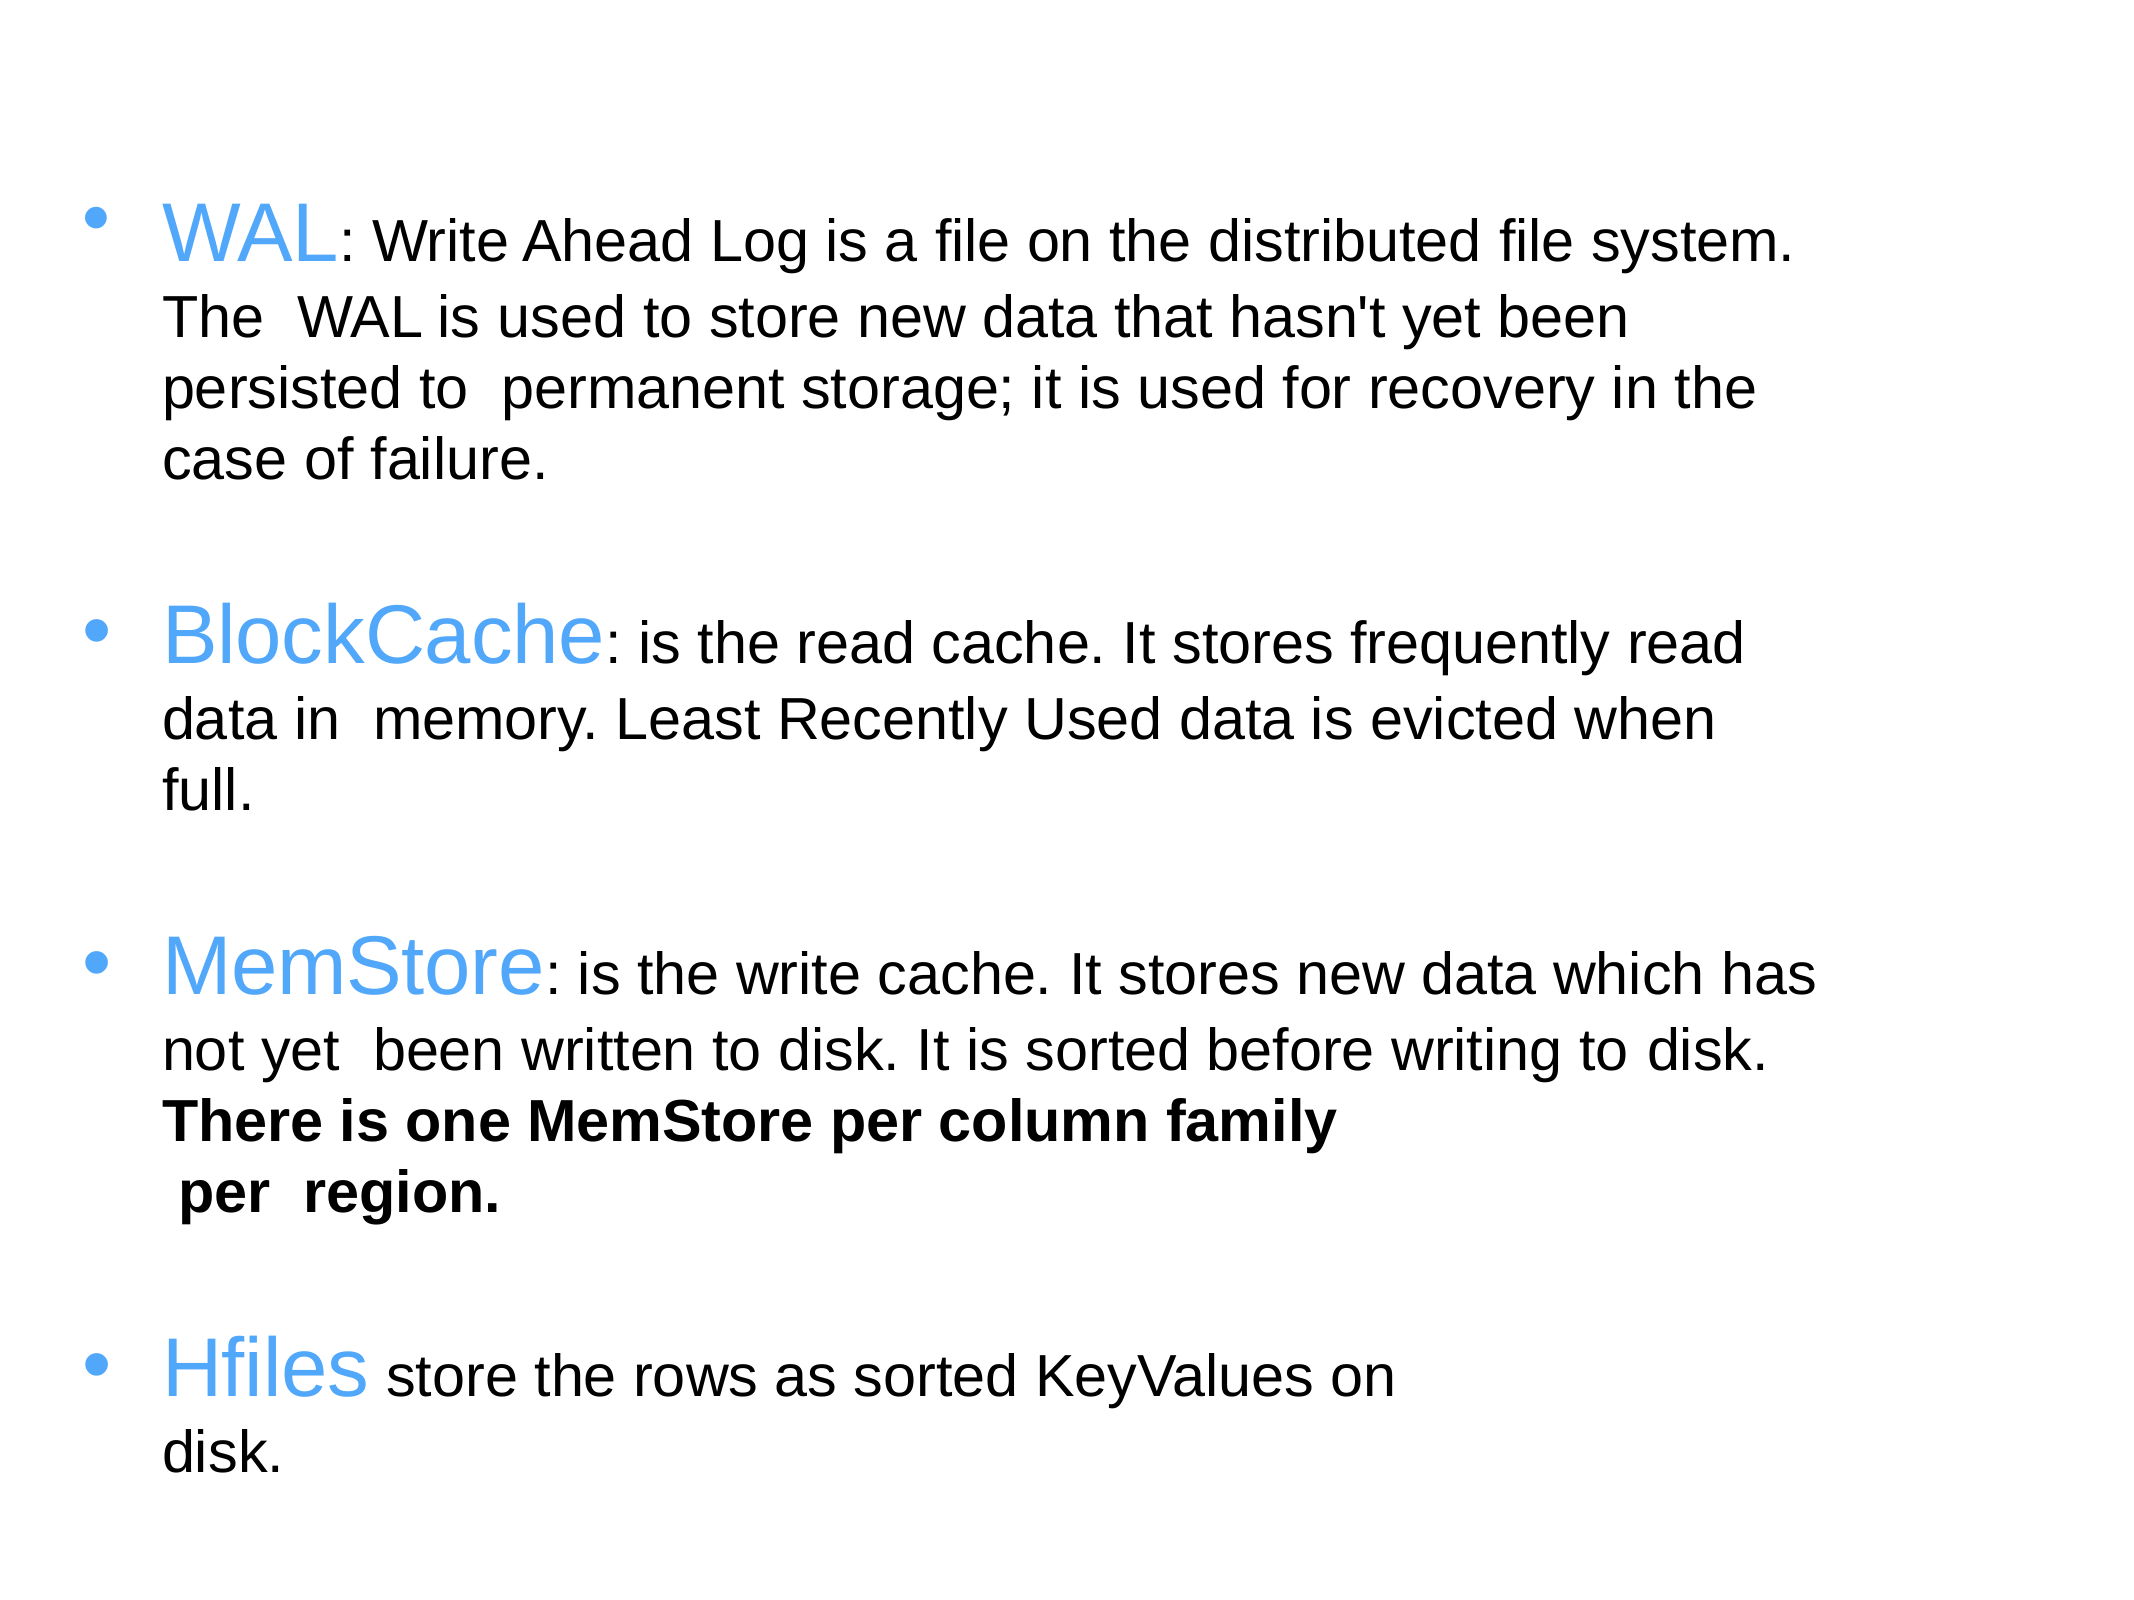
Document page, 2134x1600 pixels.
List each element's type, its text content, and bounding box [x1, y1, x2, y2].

text_box WAL: Write Ahead Log is a file on the distributed file system. The WAL is used to store new data that hasn't yet been persisted to permanent storage; it is used for recovery in the case of failure. BlockCache: is the read cache. It stores frequently read data in memory. Least Recently Used data is evicted when full. MemStore: is the write cache. It stores new data which has not yet been written to disk. It is sorted before writing to disk. There is one MemStore per column family per region. Hfiles store the rows as sorted KeyValues on disk. [79, 174, 1901, 1485]
